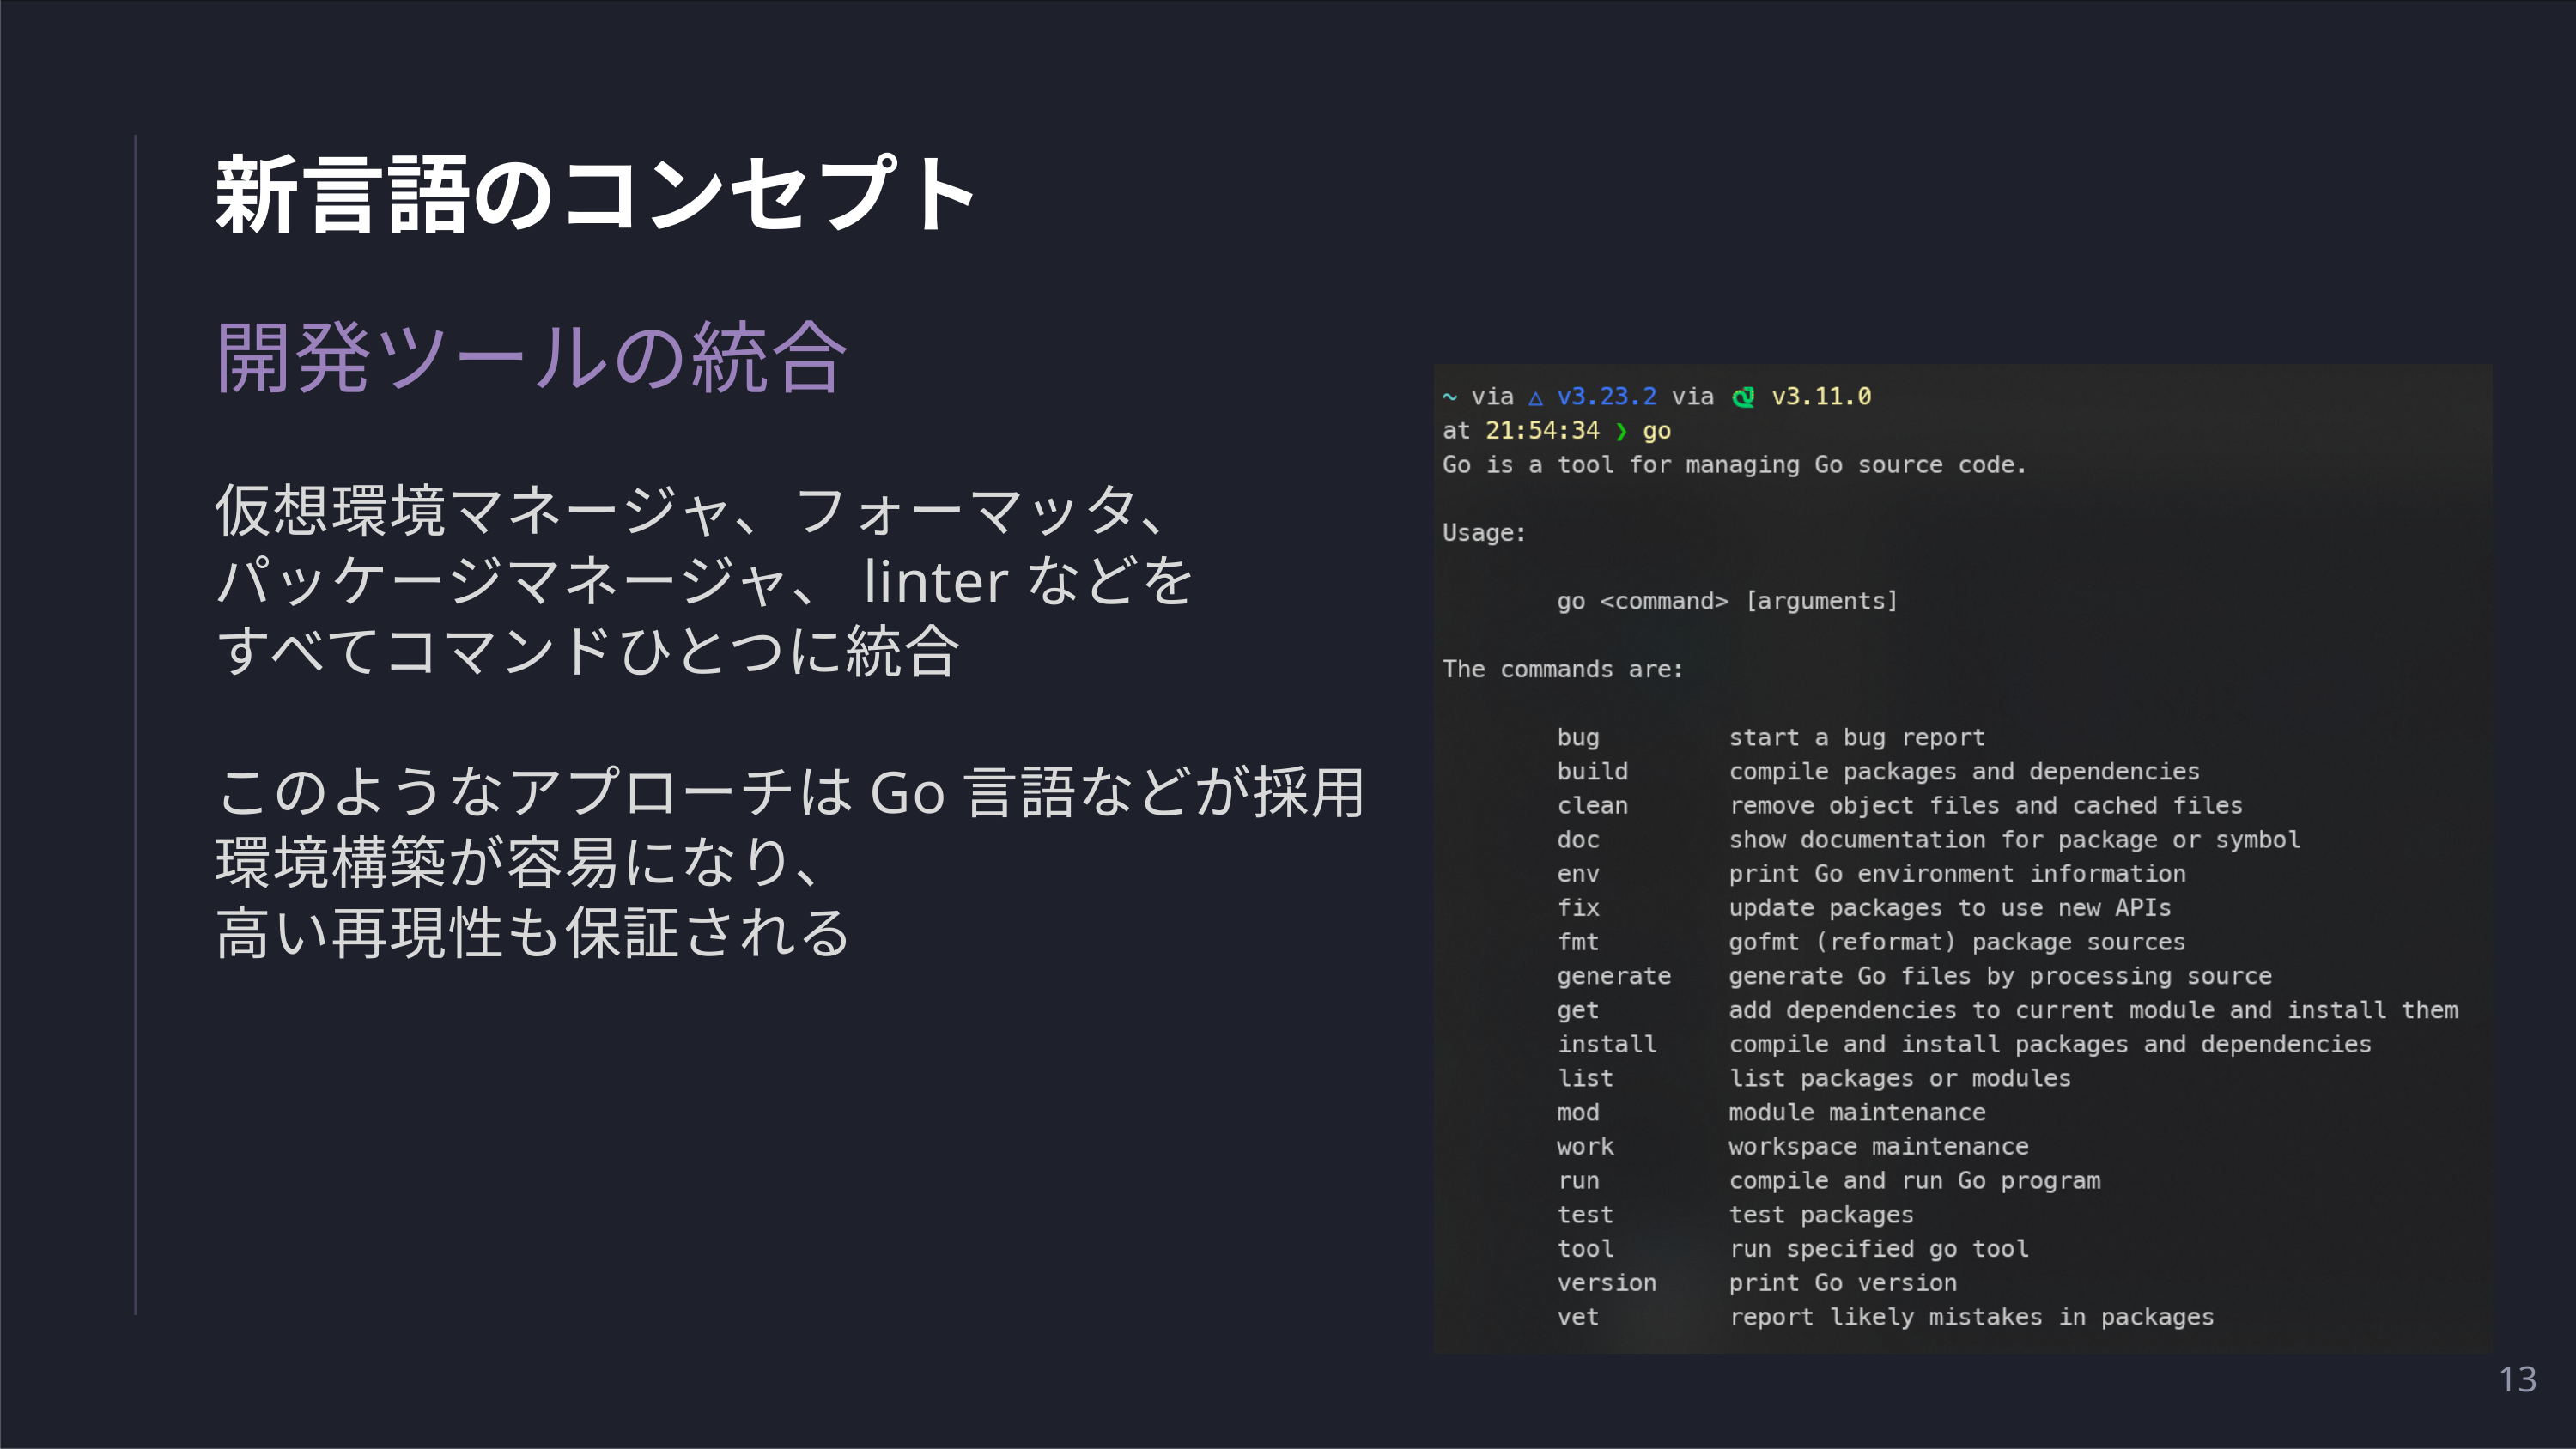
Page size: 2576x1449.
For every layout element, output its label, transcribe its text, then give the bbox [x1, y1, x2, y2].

text_box 開発ツールの統合 仮想環境マネージャ、フォーマッタ、 パッケージマネージャ、linterなどを すべてコマンドひとつに統合 このようなアプローチはGo言語などが採用 環境構築が容易になり、 高い再現性も保証される [212, 306, 2341, 966]
title 新言語のコンセプト [212, 138, 1511, 306]
text_box [134, 134, 137, 1315]
slide_number 13 [2492, 1353, 2539, 1449]
picture [0, 0, 2576, 1449]
